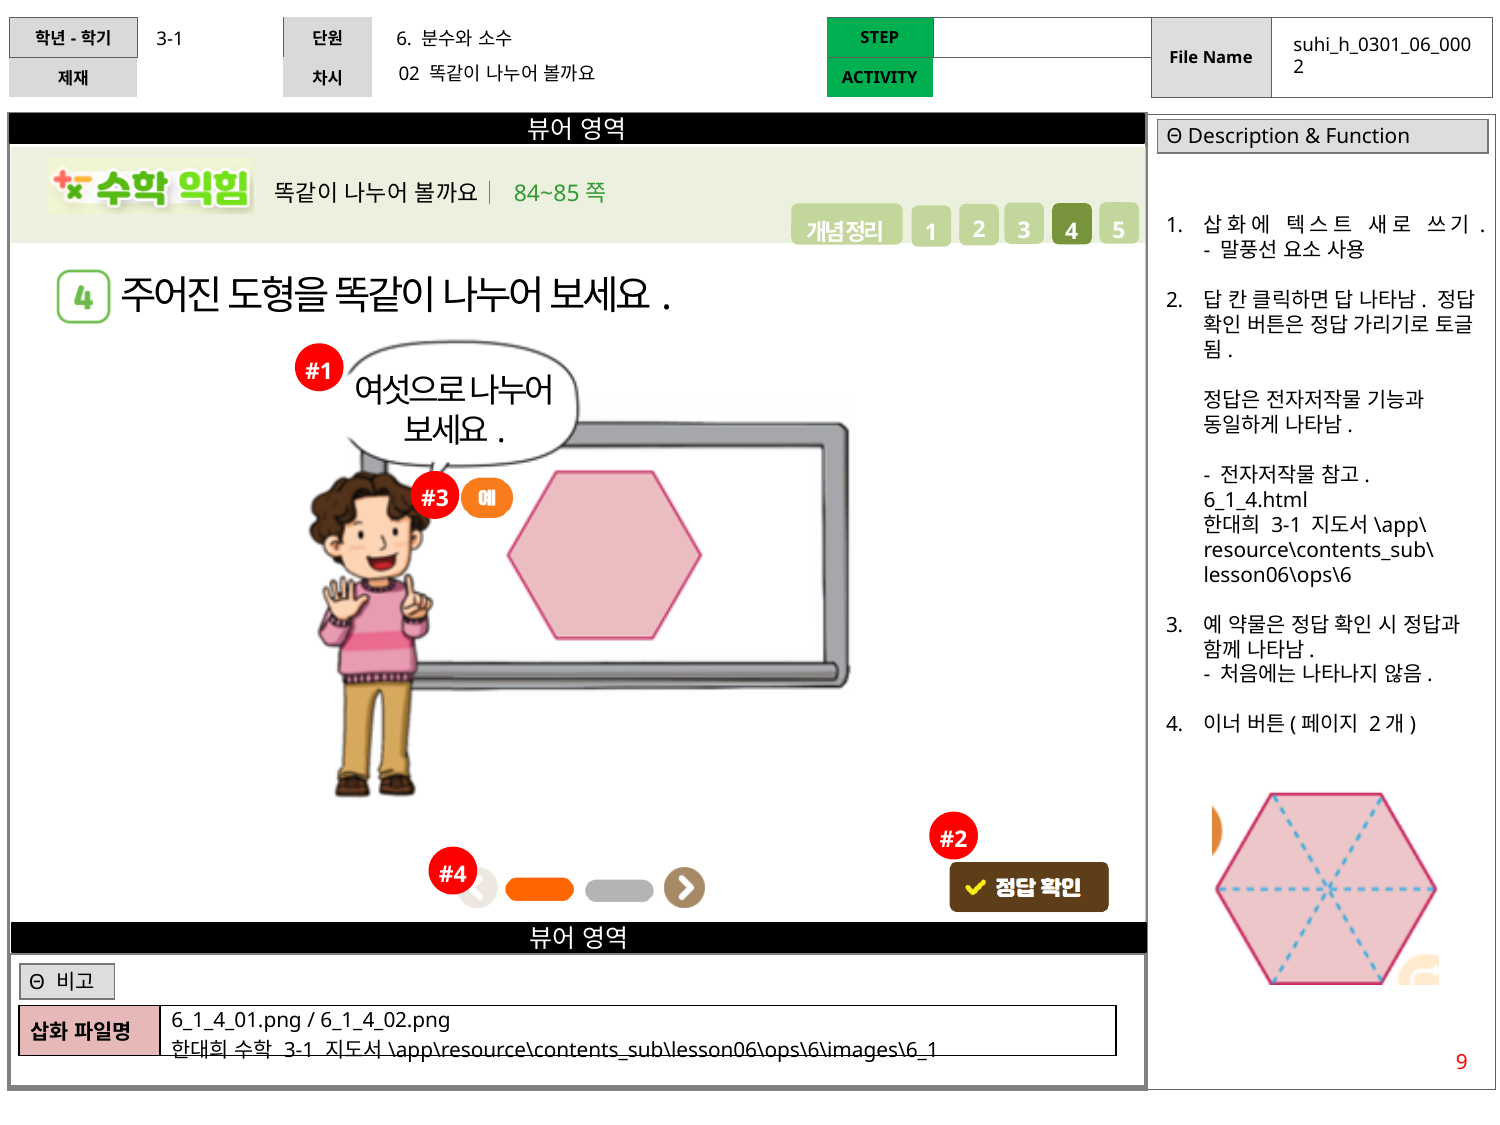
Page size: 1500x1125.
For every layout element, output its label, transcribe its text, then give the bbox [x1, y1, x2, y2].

picture [582, 875, 655, 904]
text_box 6. 분수와 소수 [381, 18, 538, 55]
text_box 4 [1050, 195, 1098, 252]
table_header Θ Description & Function [1158, 120, 1487, 152]
text_box 똑같이 나누어 볼까요│ 84~85쪽 [259, 171, 808, 214]
text_box 3 [1002, 194, 1053, 251]
text_box 2 [957, 193, 1005, 250]
table_header 6_1_4_01.png / 6_1_4_02.png 한대희 수학 3-1 지도서\app\resource\contents_sub\lesson06\ops\6\images\6_1 [161, 1006, 1115, 1055]
text_box 02 똑같이 나누어 볼까요 [383, 54, 798, 91]
text_box 1 [911, 196, 957, 253]
text_box 5 [1097, 194, 1146, 250]
picture [1212, 790, 1440, 985]
picture [504, 875, 575, 903]
picture [51, 266, 114, 327]
text_box 개념 정리 [791, 196, 911, 253]
picture [948, 858, 1111, 913]
text_box 삽화에 텍스트 새로 쓰기. - 말풍선 요소 사용 답 칸 클릭하면 답 나타남. 정답 확인 버튼은 정답 가리기로 토글 됨. 정답은 전자저작물 기능과 동일하게 나타남. - 전자저작물 참고. 6_1_4.html 한대희 3-1 지도서\app\resource\contents_sub\lesson06\ops\6 예 약물은 정답 확인 시 정답과 함께 나타남. - 처음에는 나타나지 않음. 이너 버튼(페이지 2개) [1151, 179, 1500, 744]
text_box [0, 0, 1500, 75]
text_box suhi_h_0301_06_0002 [1278, 25, 1489, 91]
picture [283, 325, 857, 820]
picture [48, 158, 254, 214]
text_box #4 [426, 844, 479, 897]
picture [661, 864, 708, 910]
table_header 삽화 파일명 [20, 1006, 159, 1055]
picture [454, 864, 500, 909]
text_box 주어진 도형을 똑같이 나누어 보세요. [105, 263, 1109, 326]
text_box #2 [927, 809, 981, 861]
